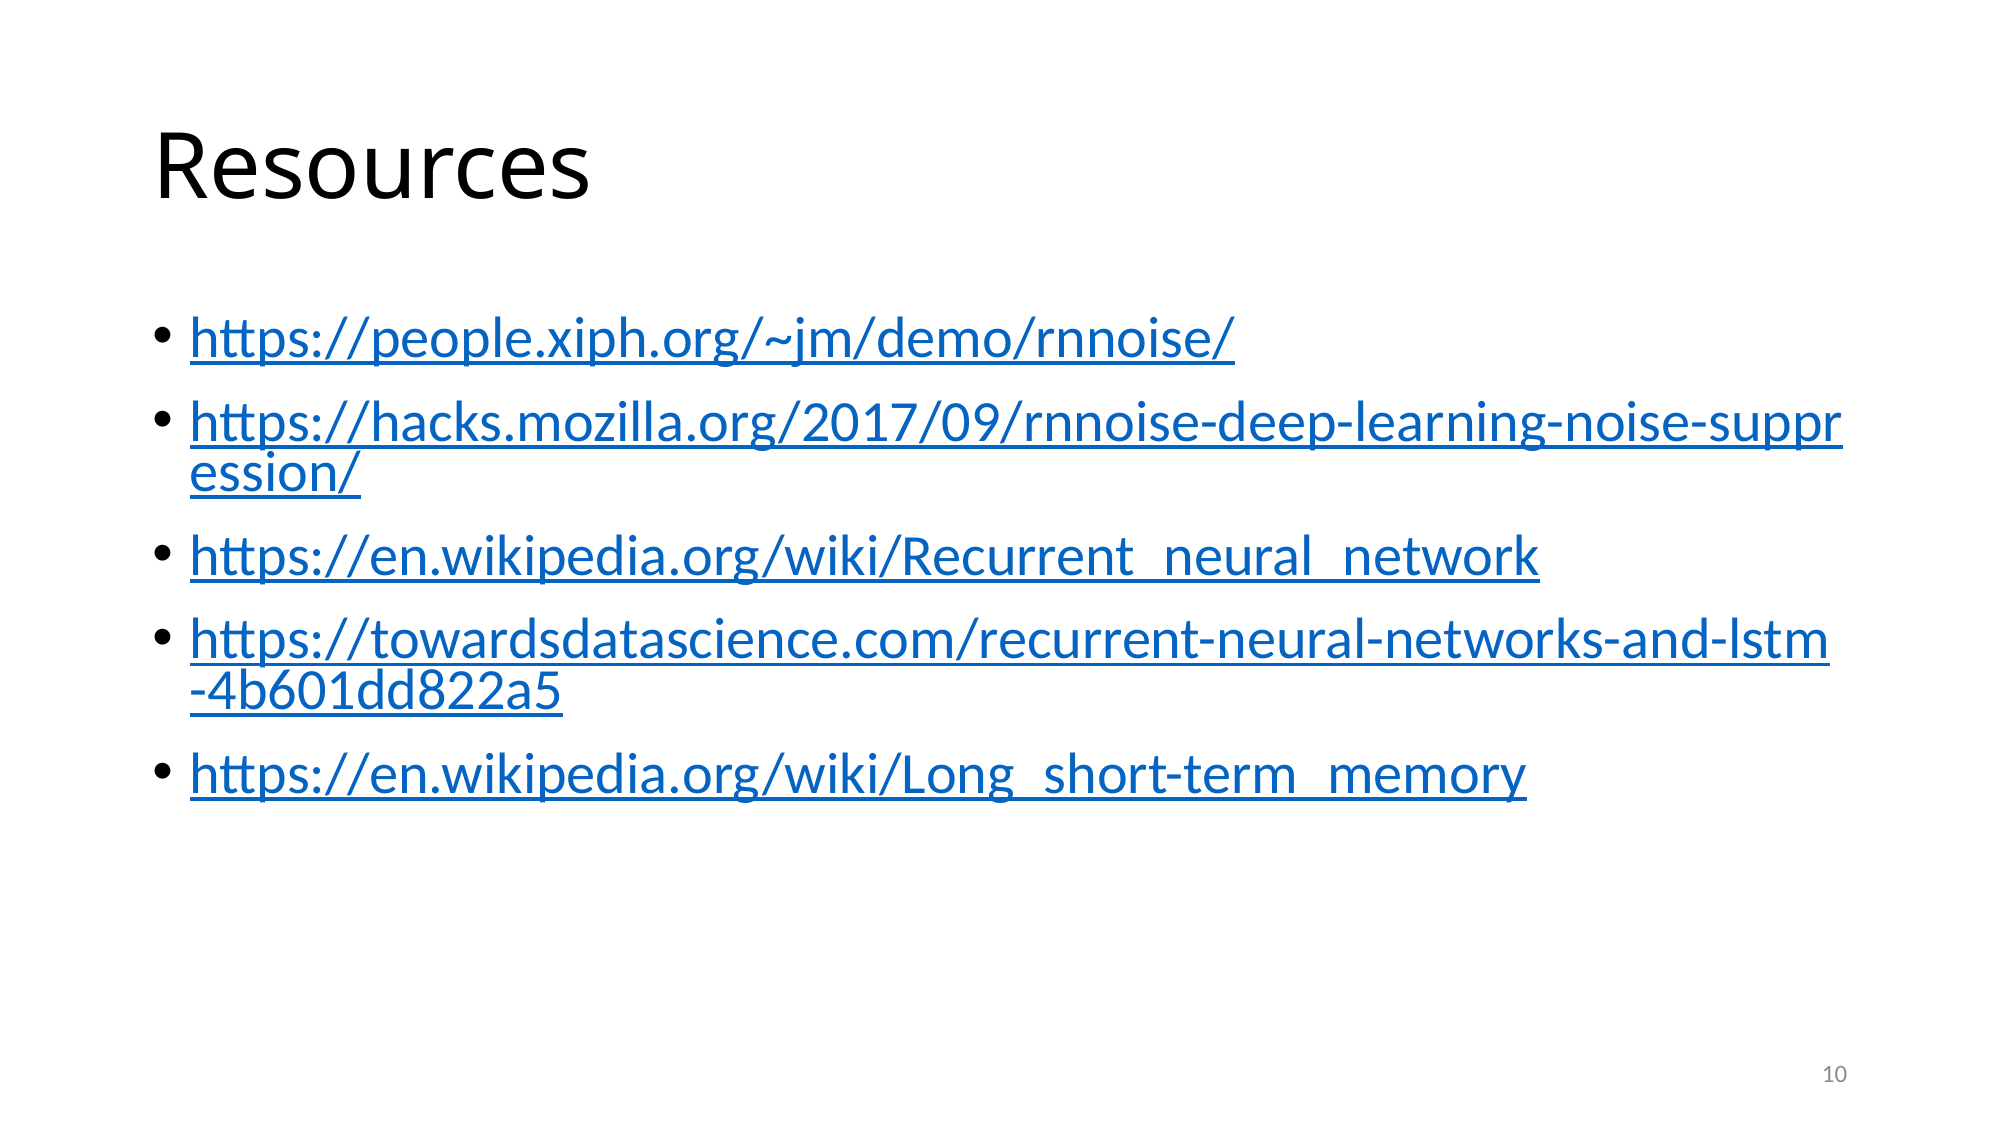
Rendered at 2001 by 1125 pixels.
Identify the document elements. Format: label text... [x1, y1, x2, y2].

list https://people.xiph.org/~jm/demo/rnnoise/ https://hacks.mozilla.org/2017/09/rnnoise-deep-learning-noise-suppression/ https://en.wikipedia.org/wiki/Recurrent_neural_network https://towardsdatascience.com/recurrent-neural-networks-and-lstm-4b601dd822a5 https://en.wikipedia.org/wiki/Long_short-term_memory [137, 299, 1863, 1014]
title Resources [137, 59, 1863, 278]
slide_number 10 [1412, 1042, 1863, 1103]
